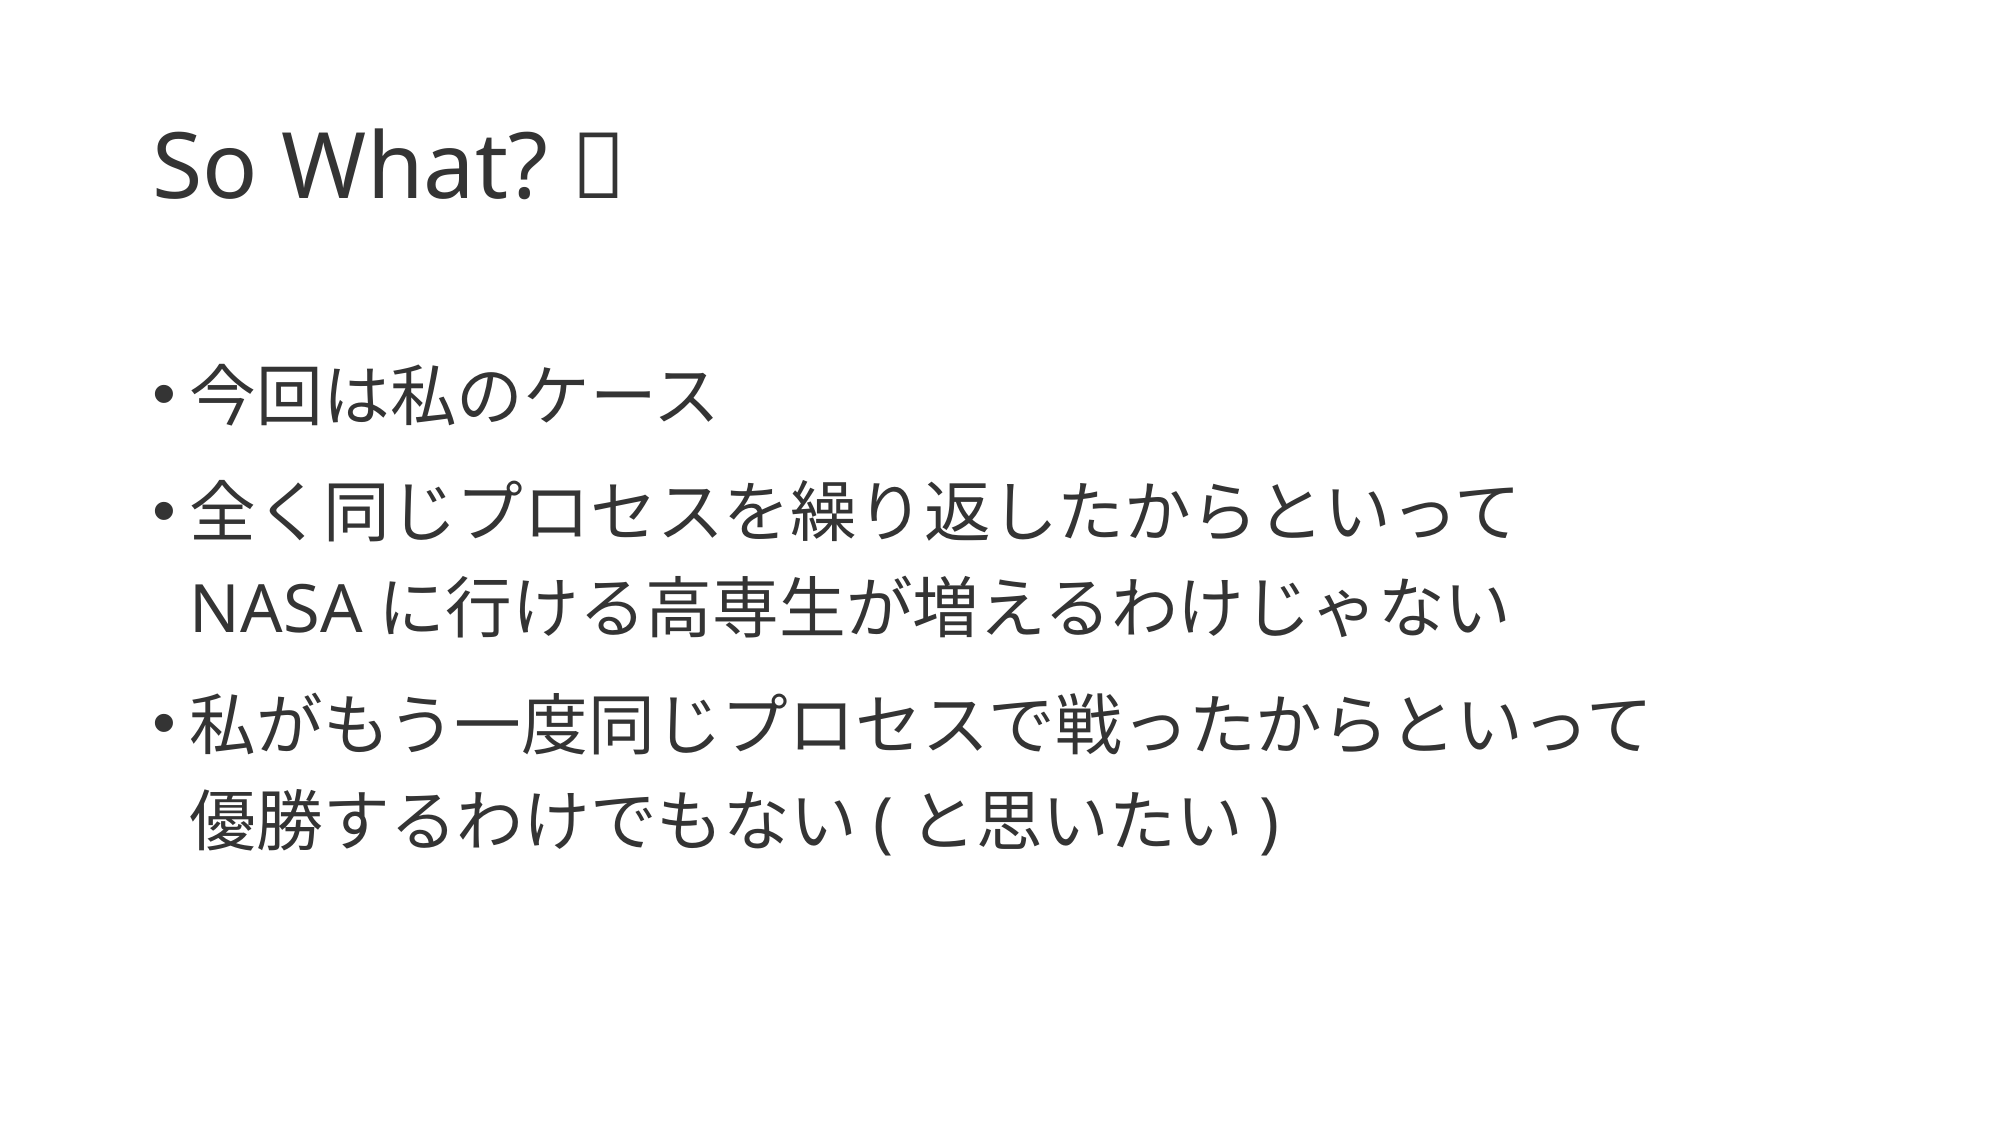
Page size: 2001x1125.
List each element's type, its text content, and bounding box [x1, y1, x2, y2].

list 今回は私のケース 全く同じプロセスを繰り返したからといって NASAに行ける高専生が増えるわけじゃない 私がもう一度同じプロセスで戦ったからといって 優勝するわけでもない(と思いたい) [137, 299, 1863, 1014]
title So What? 🙁 [137, 59, 1863, 278]
